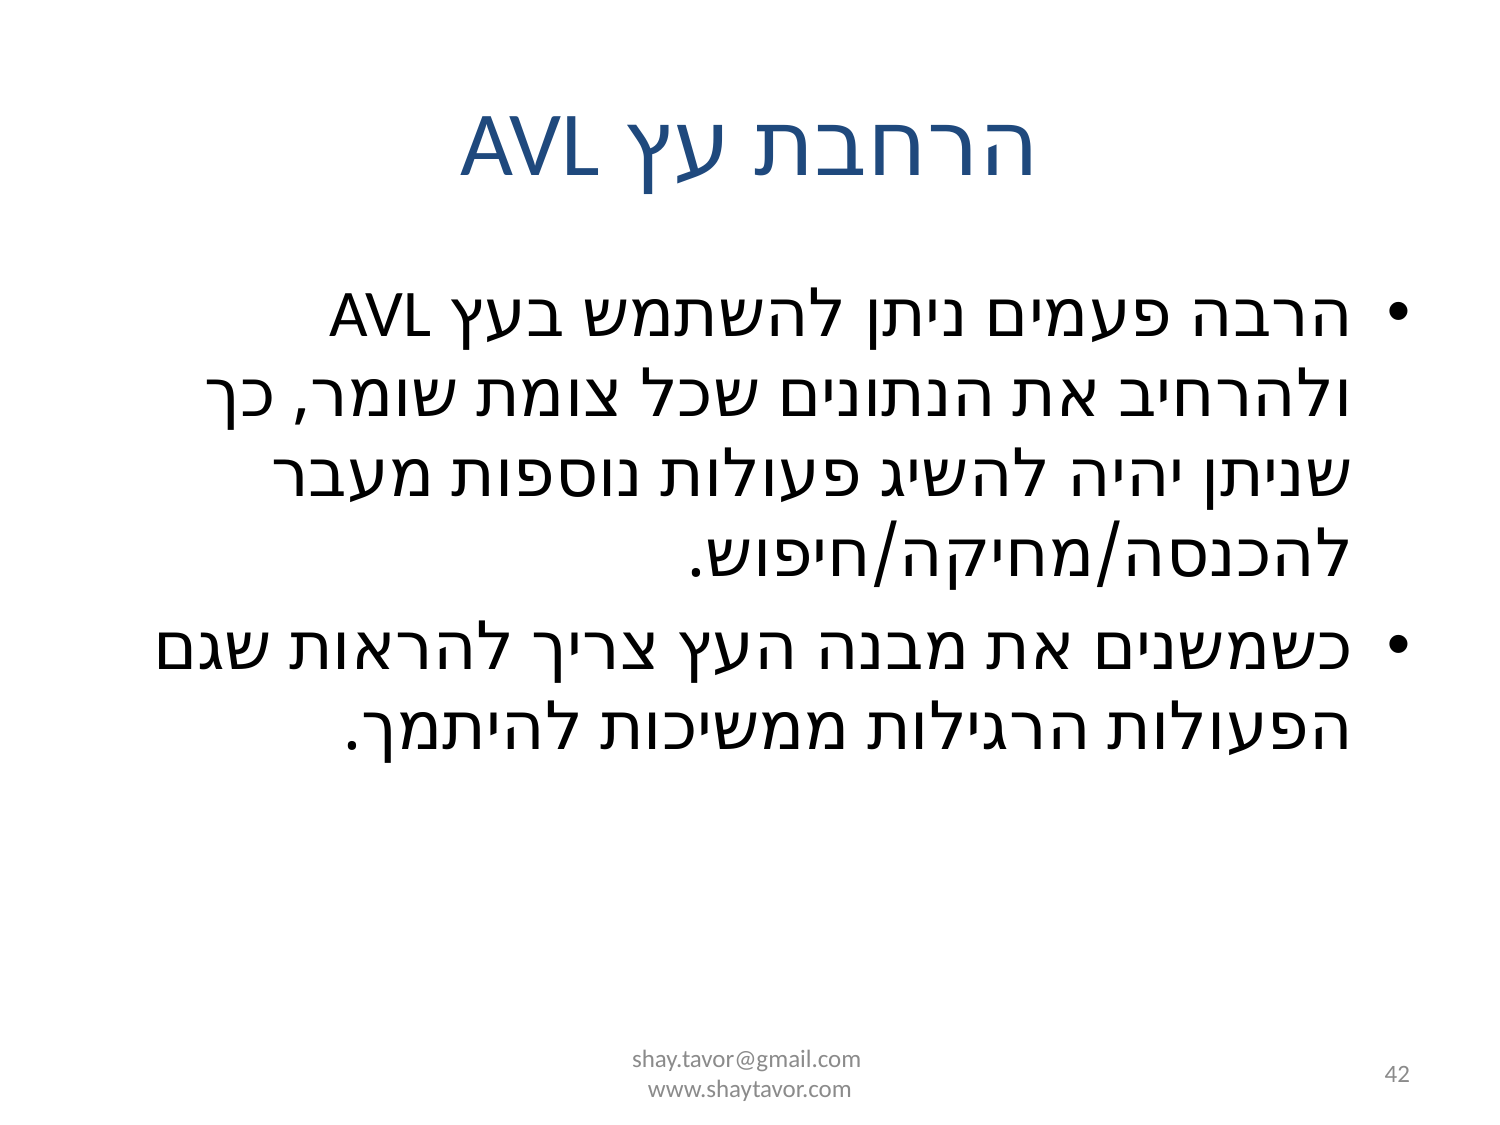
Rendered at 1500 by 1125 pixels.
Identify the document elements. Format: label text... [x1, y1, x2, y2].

slide_number 42 [1074, 1042, 1425, 1103]
footer shay.tavor@gmail.com www.shaytavor.com [512, 1042, 988, 1103]
list הרבה פעמים ניתן להשתמש בעץ AVL ולהרחיב את הנתונים שכל צומת שומר, כך שניתן יהיה להשיג פעולות נוספות מעבר להכנסה/מחיקה/חיפוש. כשמשנים את מבנה העץ צריך להראות שגם הפעולות הרגילות ממשיכות להיתמך. [75, 262, 1425, 1005]
title הרחבת עץ AVL [75, 45, 1425, 233]
